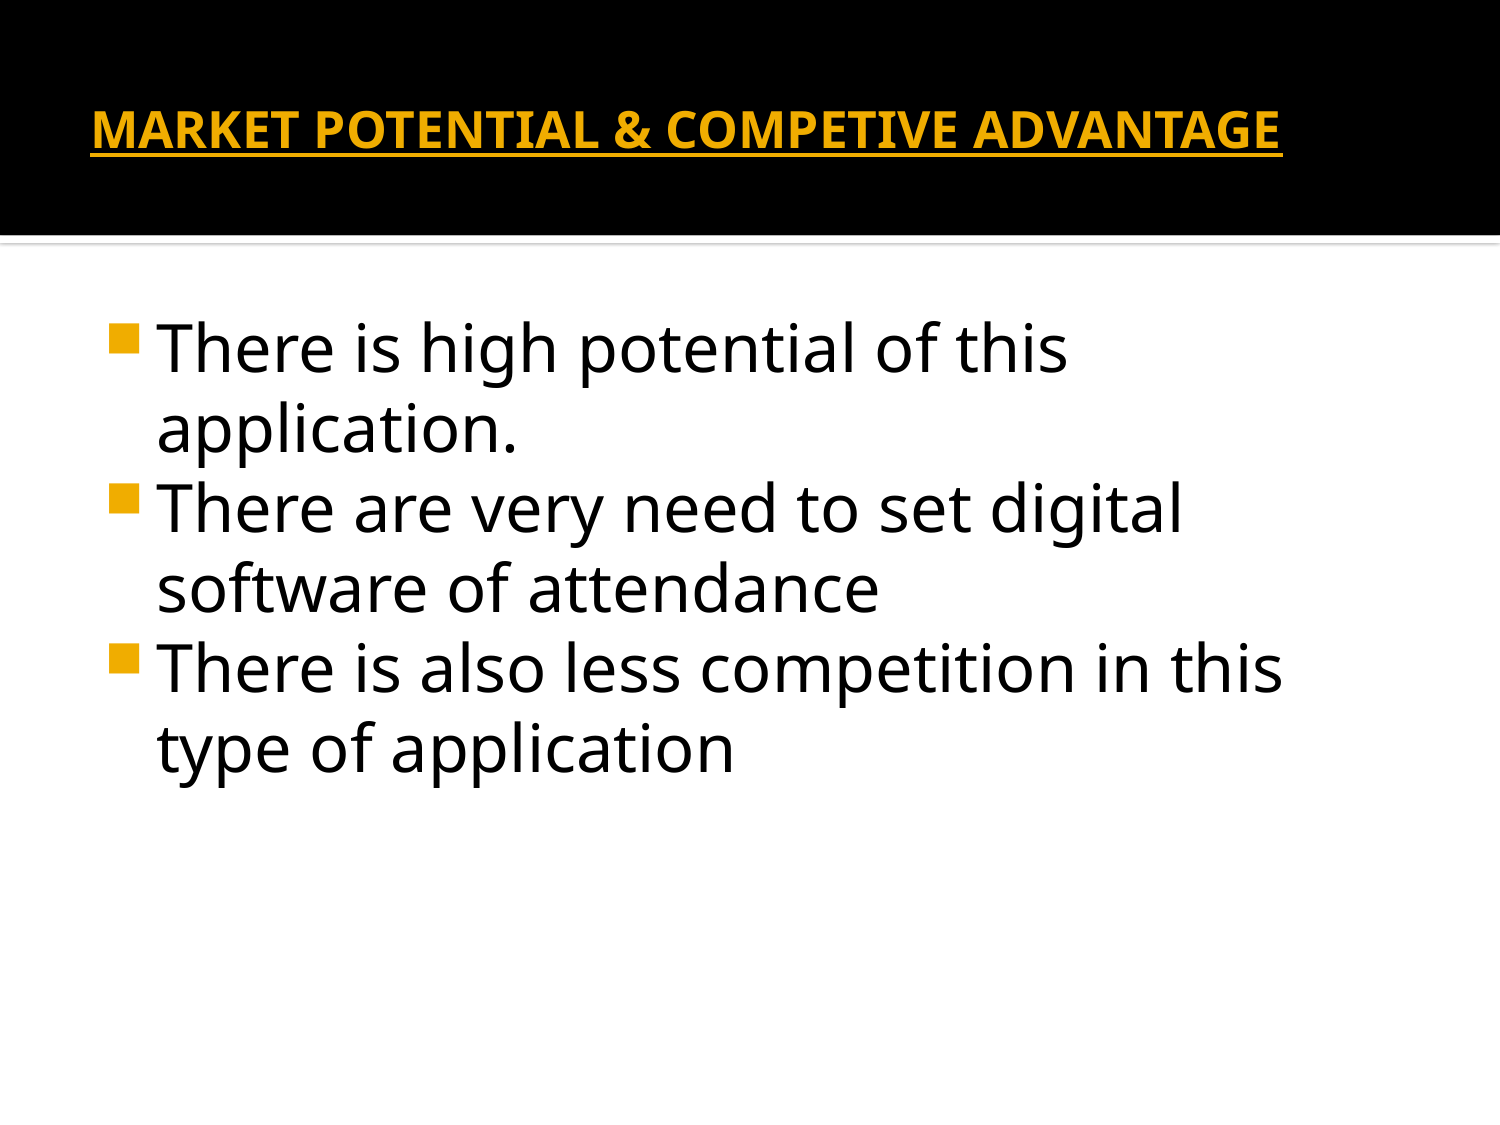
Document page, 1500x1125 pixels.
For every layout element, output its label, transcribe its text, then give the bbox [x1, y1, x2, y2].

title MARKET POTENTIAL & COMPETIVE ADVANTAGE [75, 25, 1425, 231]
list There is high potential of this application. There are very need to set digital software of attendance There is also less competition in this type of application [75, 291, 1425, 1050]
